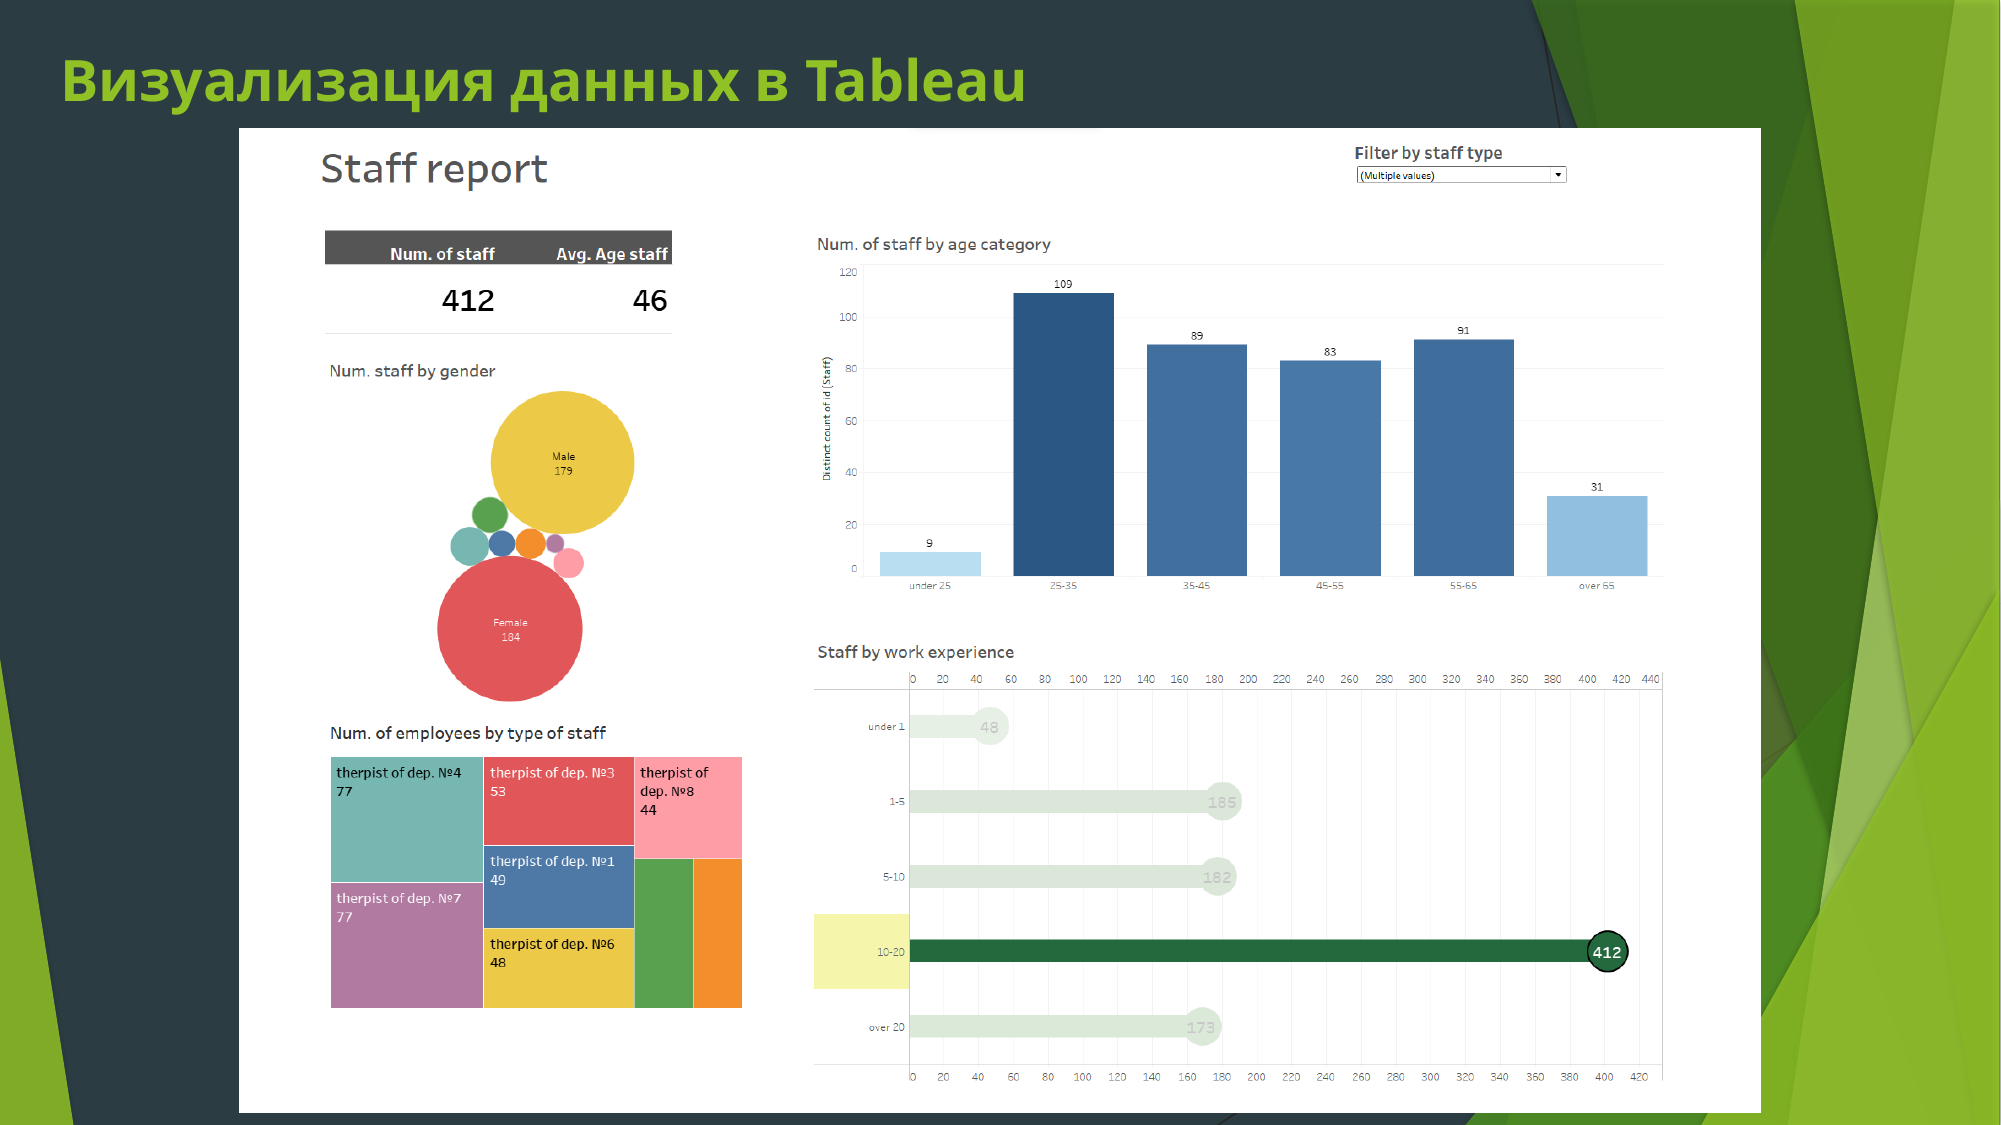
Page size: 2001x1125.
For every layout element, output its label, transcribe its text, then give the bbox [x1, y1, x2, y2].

picture [239, 127, 1761, 1113]
text_box Визуализация данных в Tableau [45, 36, 1214, 158]
